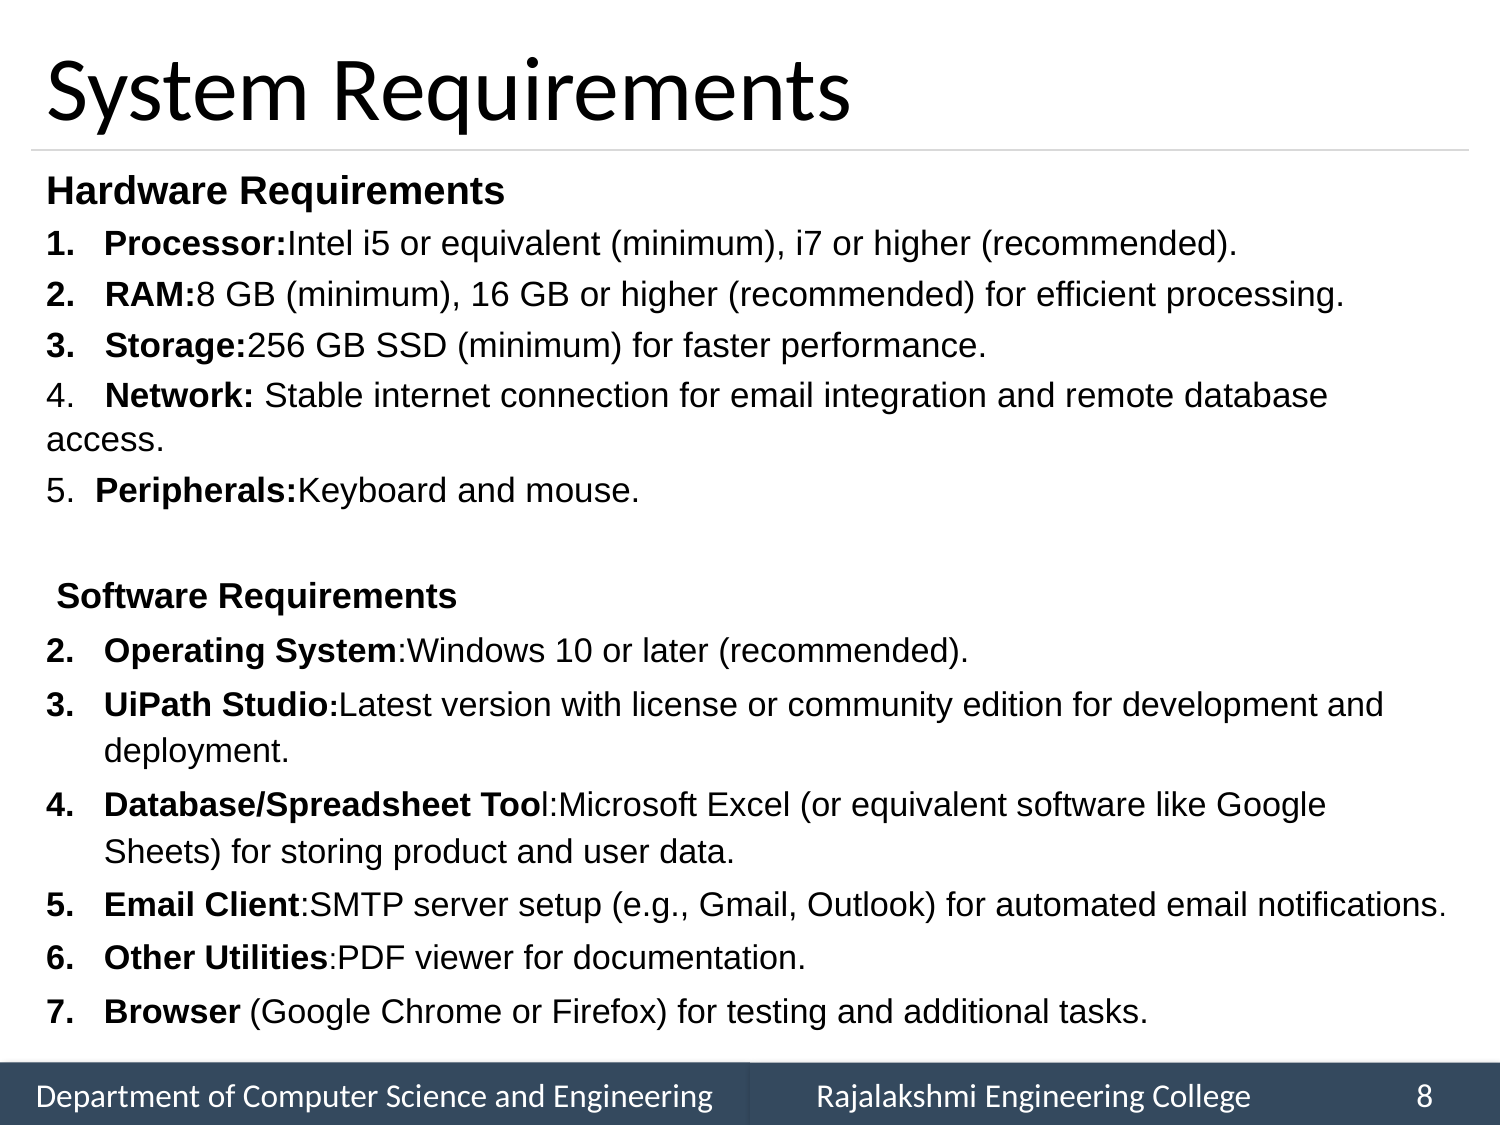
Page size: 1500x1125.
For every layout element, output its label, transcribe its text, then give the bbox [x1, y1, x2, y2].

title System Requirements [31, 17, 1469, 150]
list Hardware Requirements Processor:Intel i5 or equivalent (minimum), i7 or higher (recommended). 2. RAM:8 GB (minimum), 16 GB or higher (recommended) for efficient processing. 3. Storage:256 GB SSD (minimum) for faster performance. 4. Network: Stable internet connection for email integration and remote database access. 5. Peripherals:Keyboard and mouse. Software Requirements Operating System:Windows 10 or later (recommended). UiPath Studio:Latest version with license or community edition for development and deployment. Database/Spreadsheet Tool:Microsoft Excel (or equivalent software like Google Sheets) for storing product and user data. Email Client:SMTP server setup (e.g., Gmail, Outlook) for automated email notifications. Other Utilities:PDF viewer for documentation. Browser (Google Chrome or Firefox) for testing and additional tasks. [31, 150, 1469, 1060]
